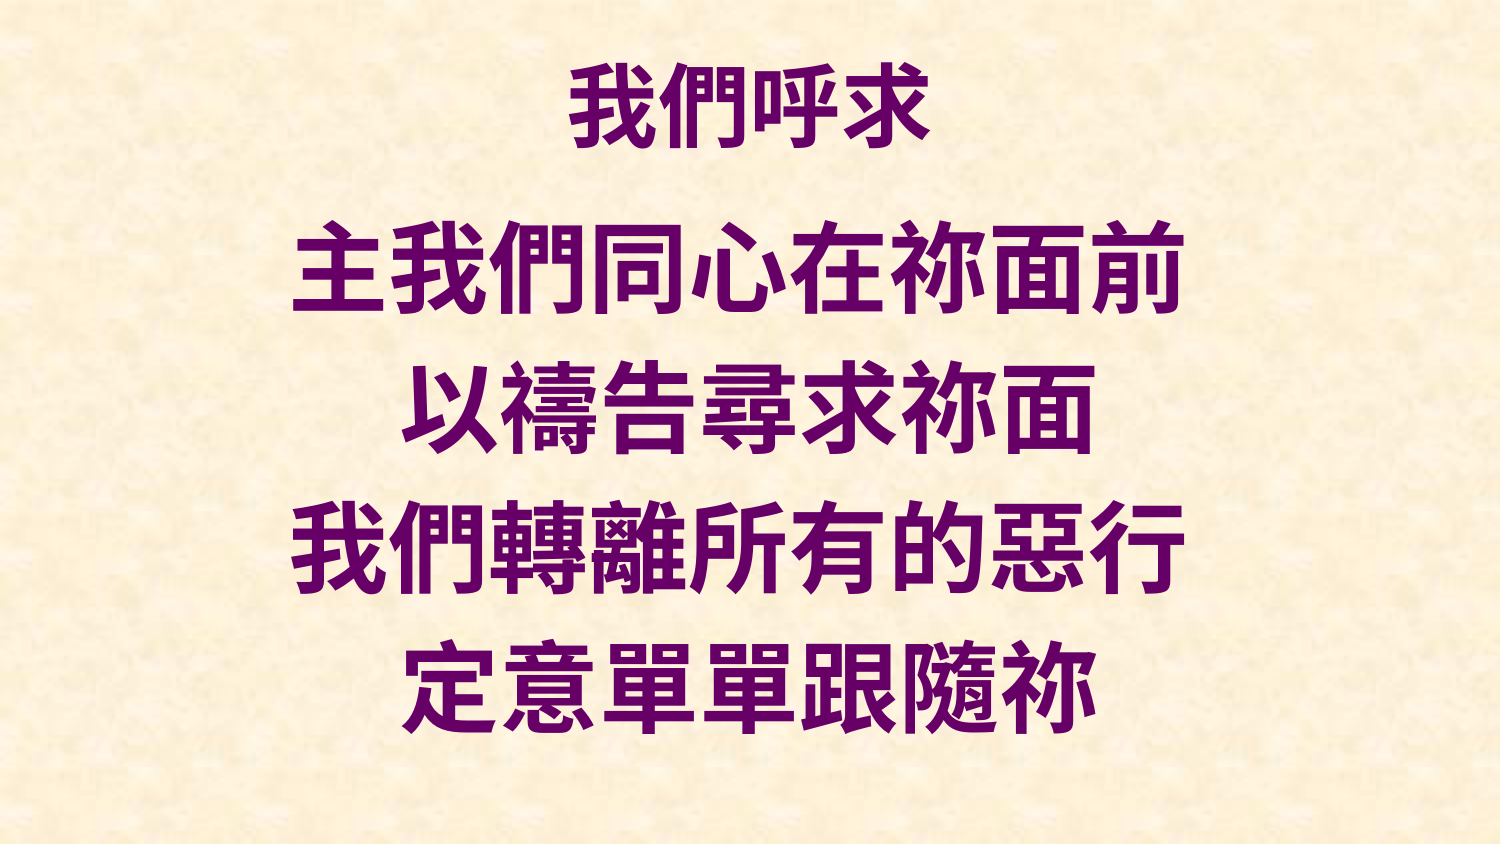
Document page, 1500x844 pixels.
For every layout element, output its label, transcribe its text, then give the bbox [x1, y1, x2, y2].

picture [0, 0, 1500, 844]
title 我們呼求 [75, 33, 1425, 175]
list 主我們同心在祢面前 以禱告尋求祢面 我們轉離所有的惡行 定意單單跟隨祢 [75, 196, 1425, 754]
